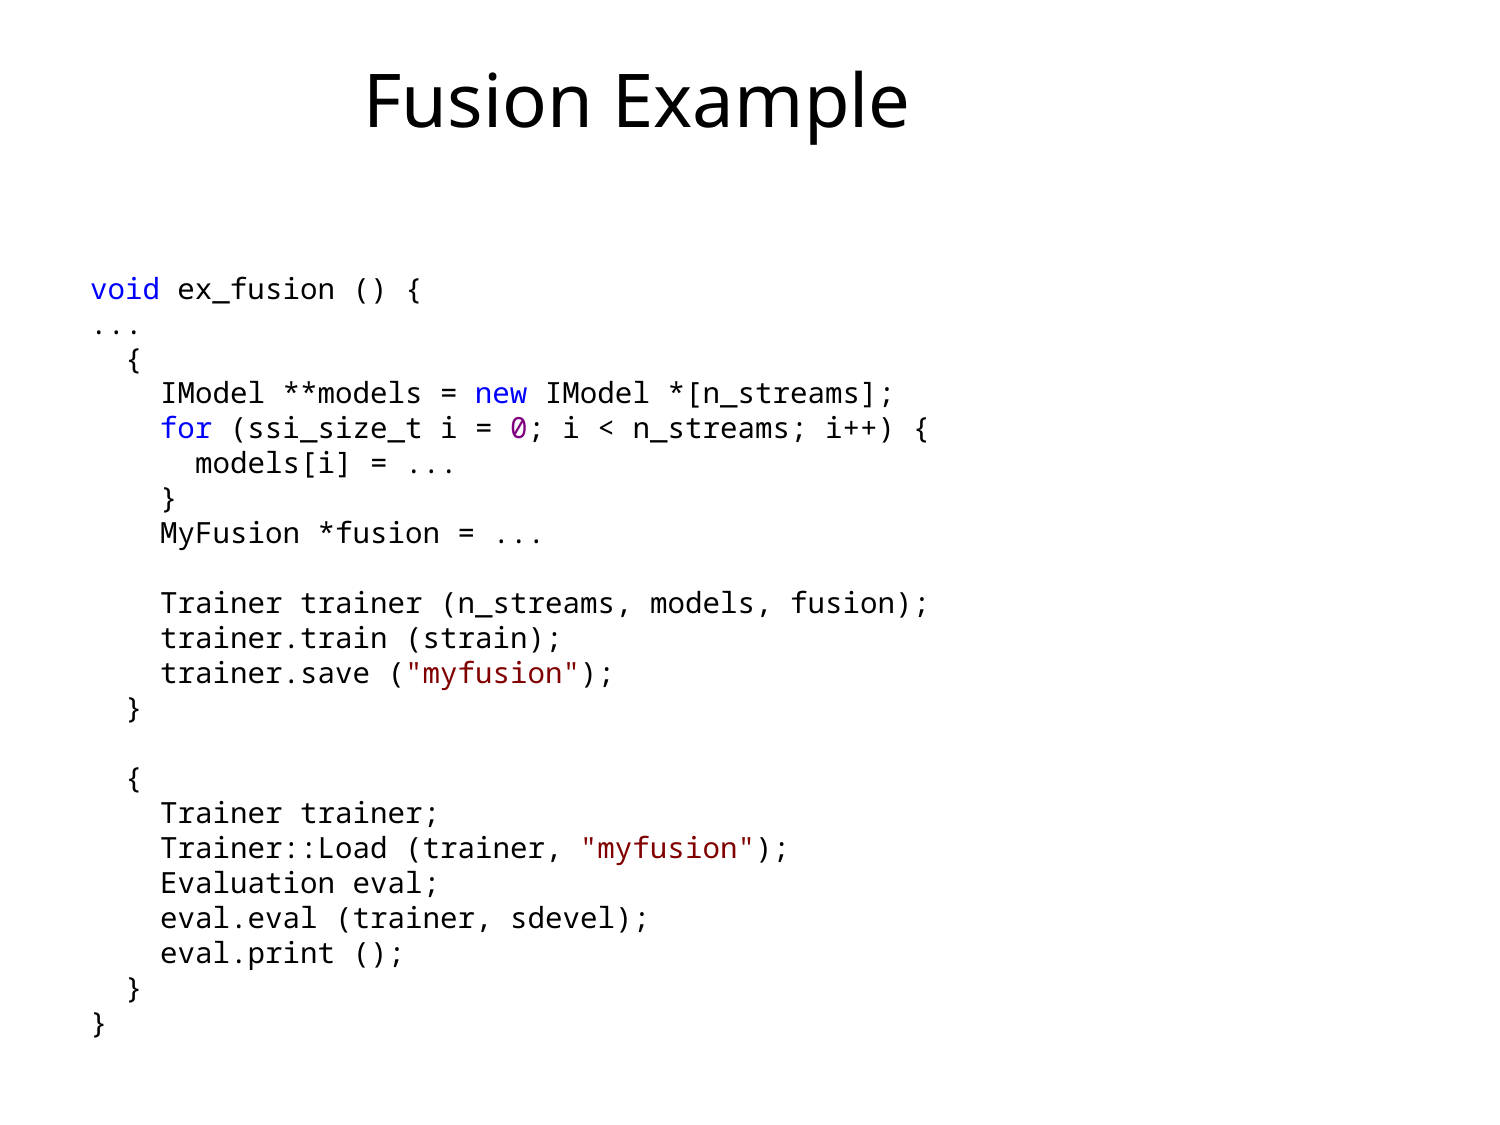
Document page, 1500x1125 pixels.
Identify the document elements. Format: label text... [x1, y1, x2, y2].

title Fusion Example [200, 45, 1075, 150]
list void ex_fusion () { ... { IModel **models = new IModel *[n_streams]; for (ssi_size_t i = 0; i < n_streams; i++) { models[i] = ... } MyFusion *fusion = ... Trainer trainer (n_streams, models, fusion); trainer.train (strain); trainer.save ("myfusion"); } { Trainer trainer; Trainer::Load (trainer, "myfusion"); Evaluation eval; eval.eval (trainer, sdevel); eval.print (); } } [75, 262, 1425, 950]
